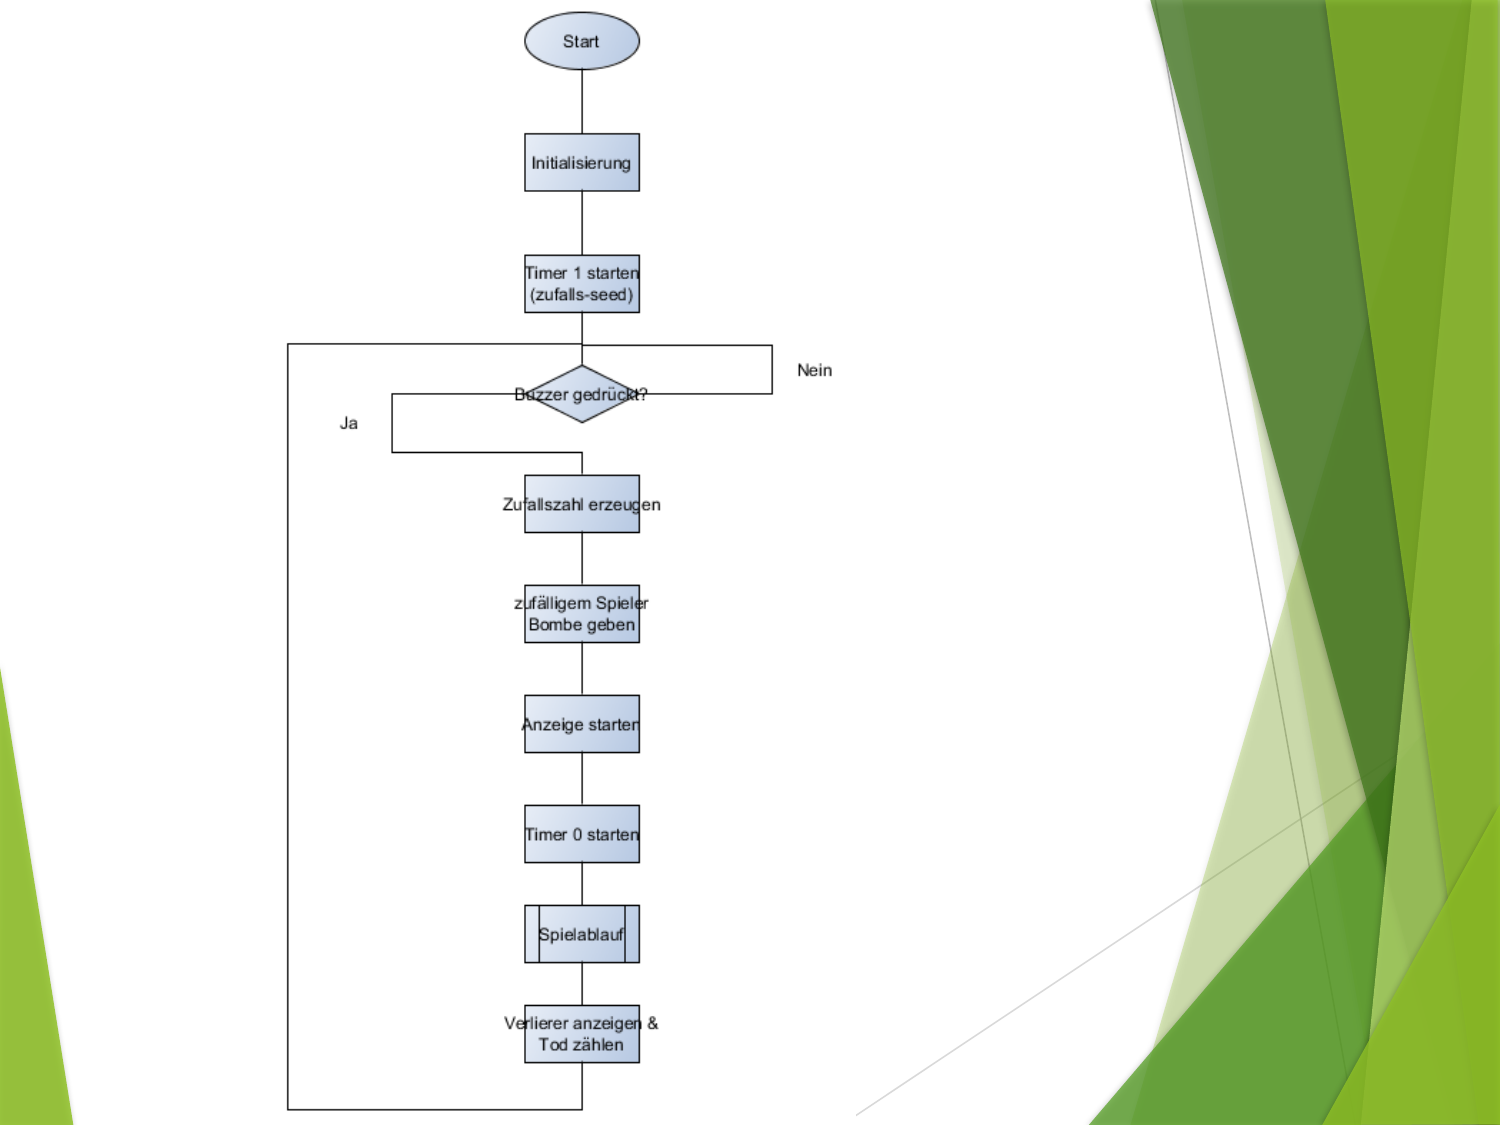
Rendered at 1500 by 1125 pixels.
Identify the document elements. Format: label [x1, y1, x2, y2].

picture [272, 0, 857, 1125]
